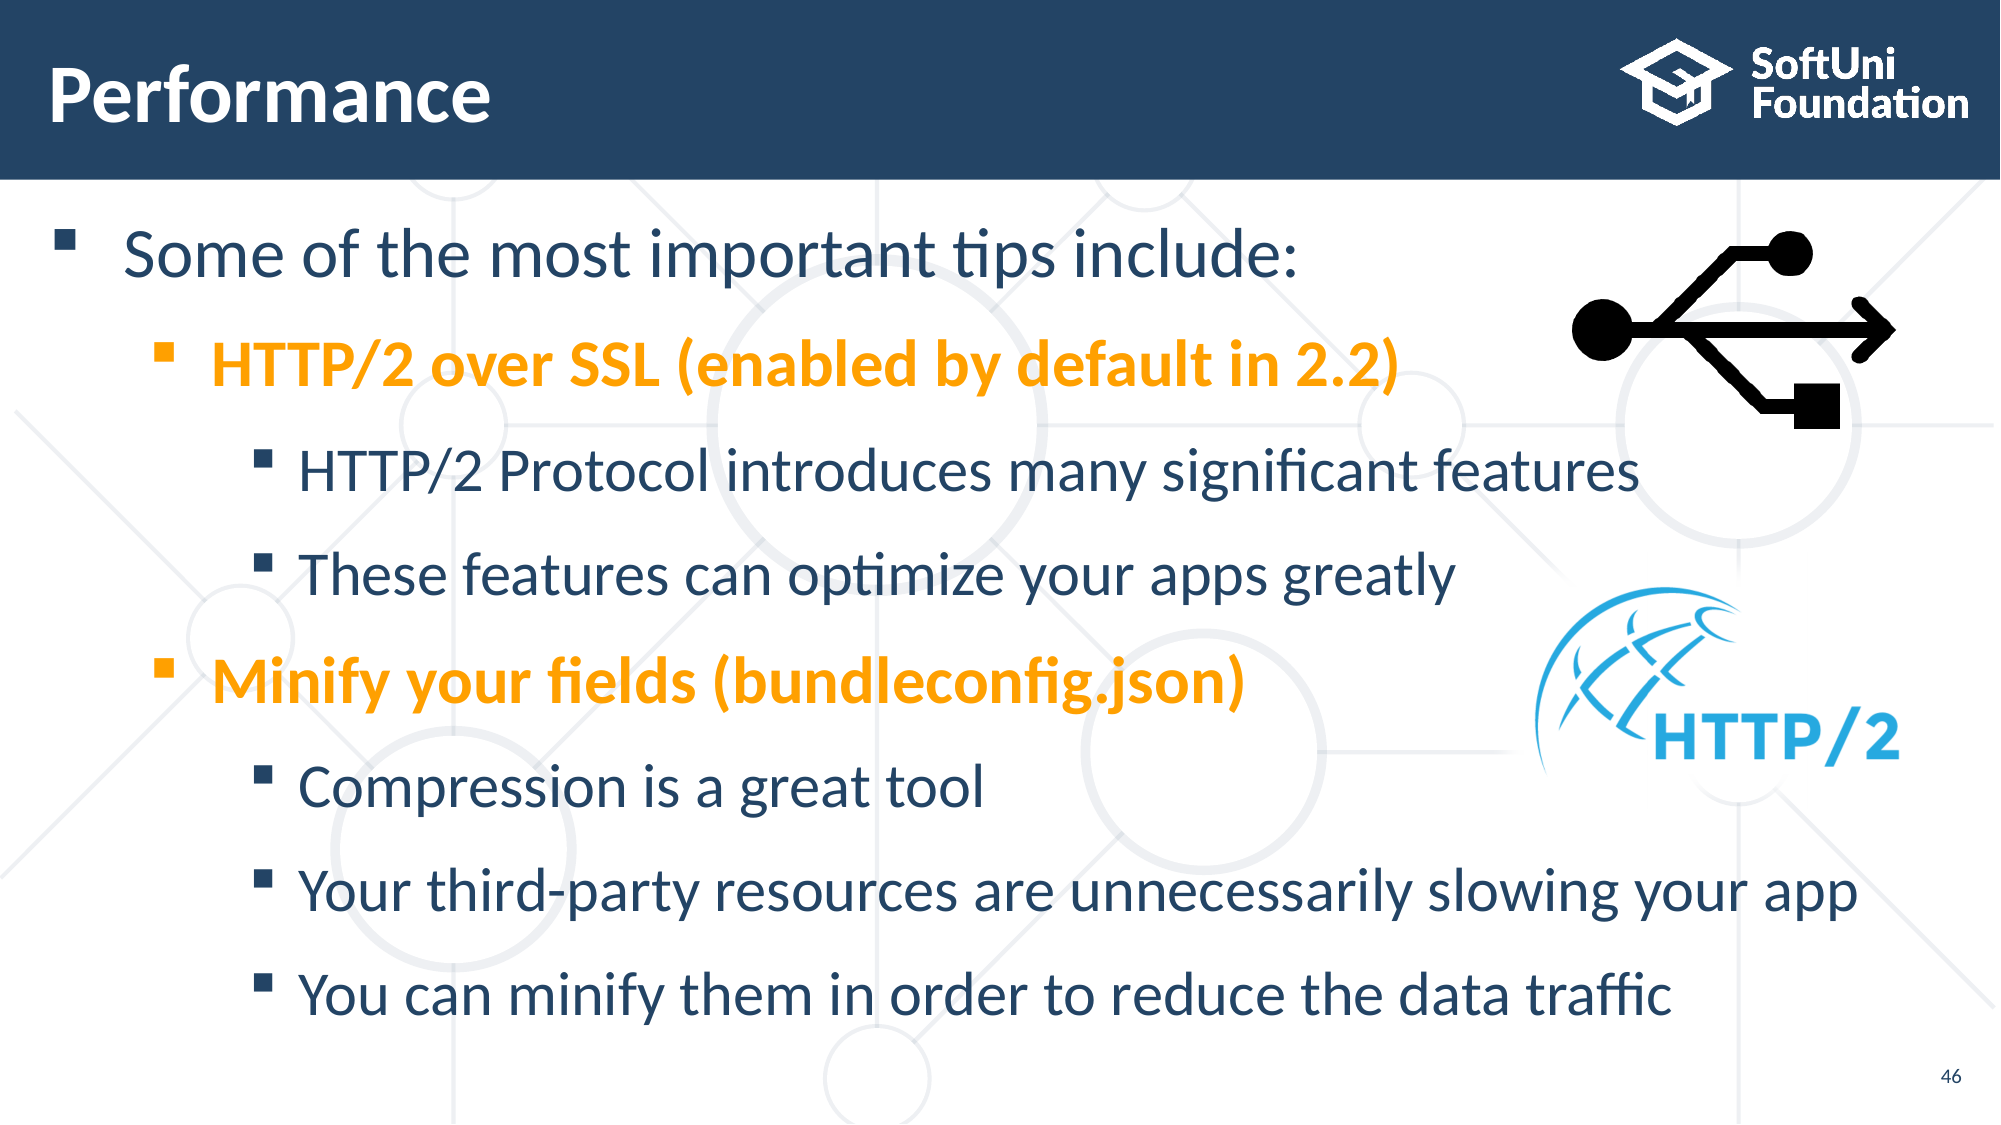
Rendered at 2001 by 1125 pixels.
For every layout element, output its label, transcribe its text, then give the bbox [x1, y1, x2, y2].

slide_number 46 [1897, 1049, 1968, 1101]
picture [1488, 550, 1968, 810]
picture [1544, 145, 1912, 513]
list Some of the most important tips include: HTTP/2 over SSL (enabled by default in 2.2) HTTP/2 Protocol introduces many significant features These features can optimize your apps greatly Minify your fields (bundleconfig.json) Compression is a great tool Your third-party resources are unnecessarily slowing your app You can minify them in order to reduce the data traffic [31, 196, 1970, 1101]
picture [1619, 38, 1968, 126]
title Performance [31, 16, 1591, 162]
